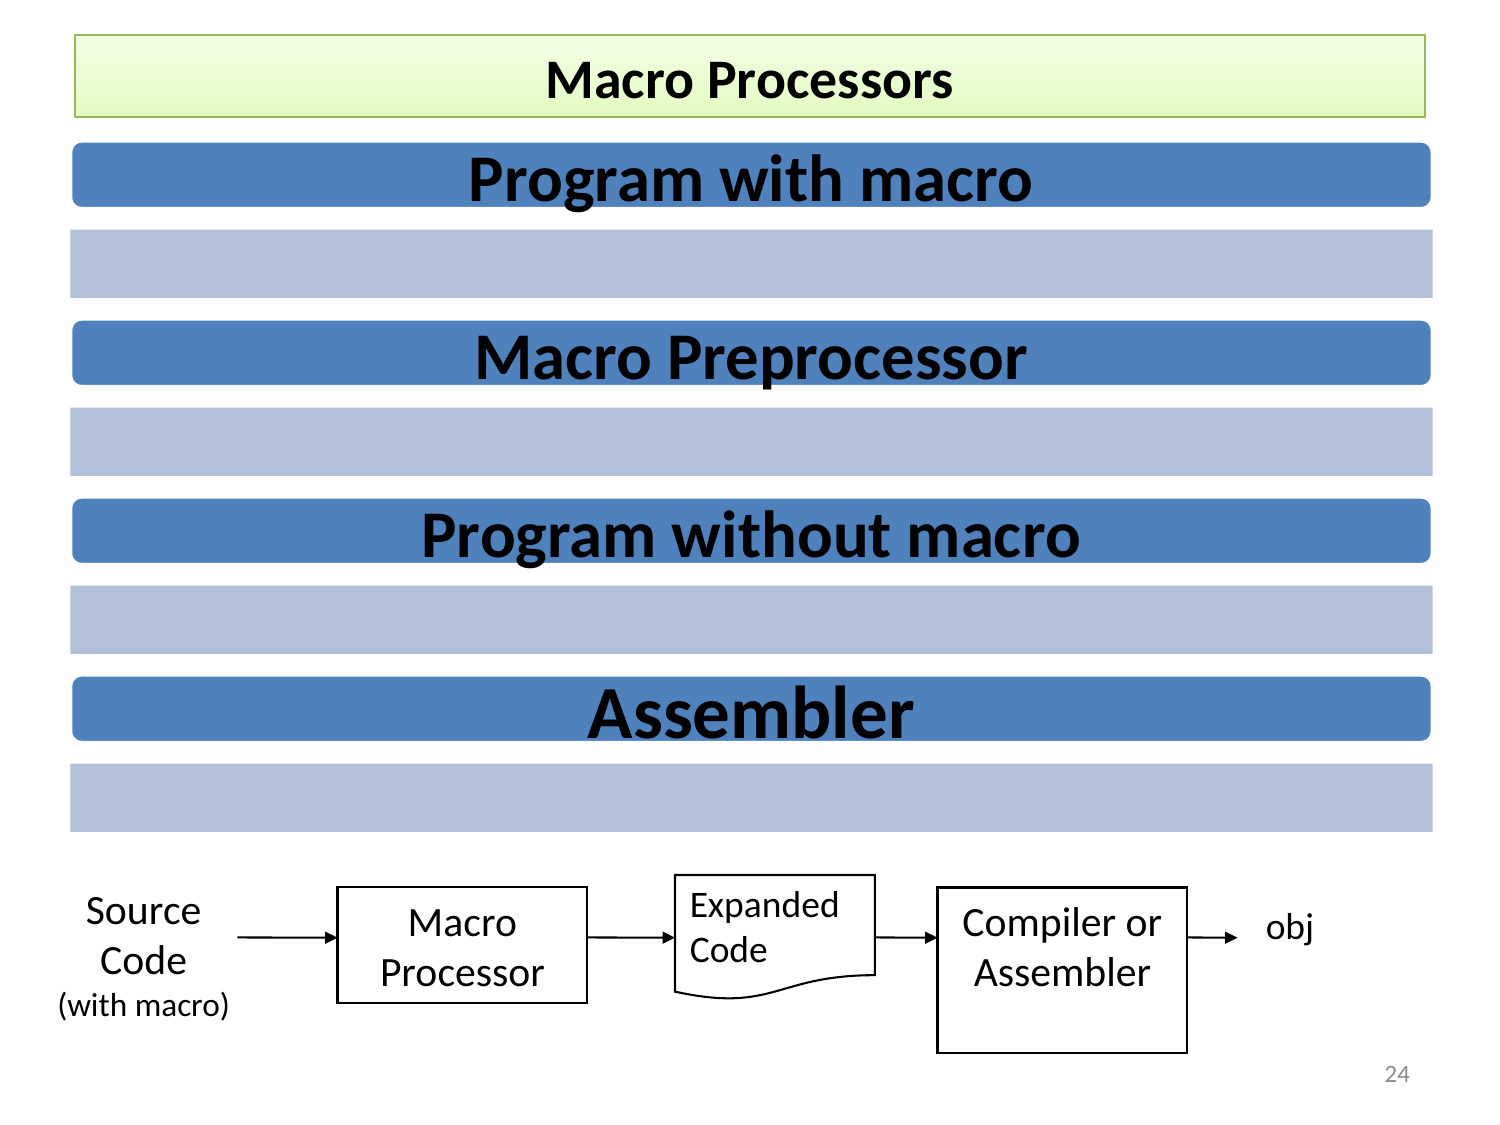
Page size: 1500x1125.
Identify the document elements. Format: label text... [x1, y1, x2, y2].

text_box Macro Processors [74, 35, 1425, 117]
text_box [70, 140, 1433, 833]
text_box 1 [1074, 1042, 1425, 1103]
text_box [237, 874, 1339, 1053]
text_box Source Code (with macro) [37, 874, 250, 1071]
